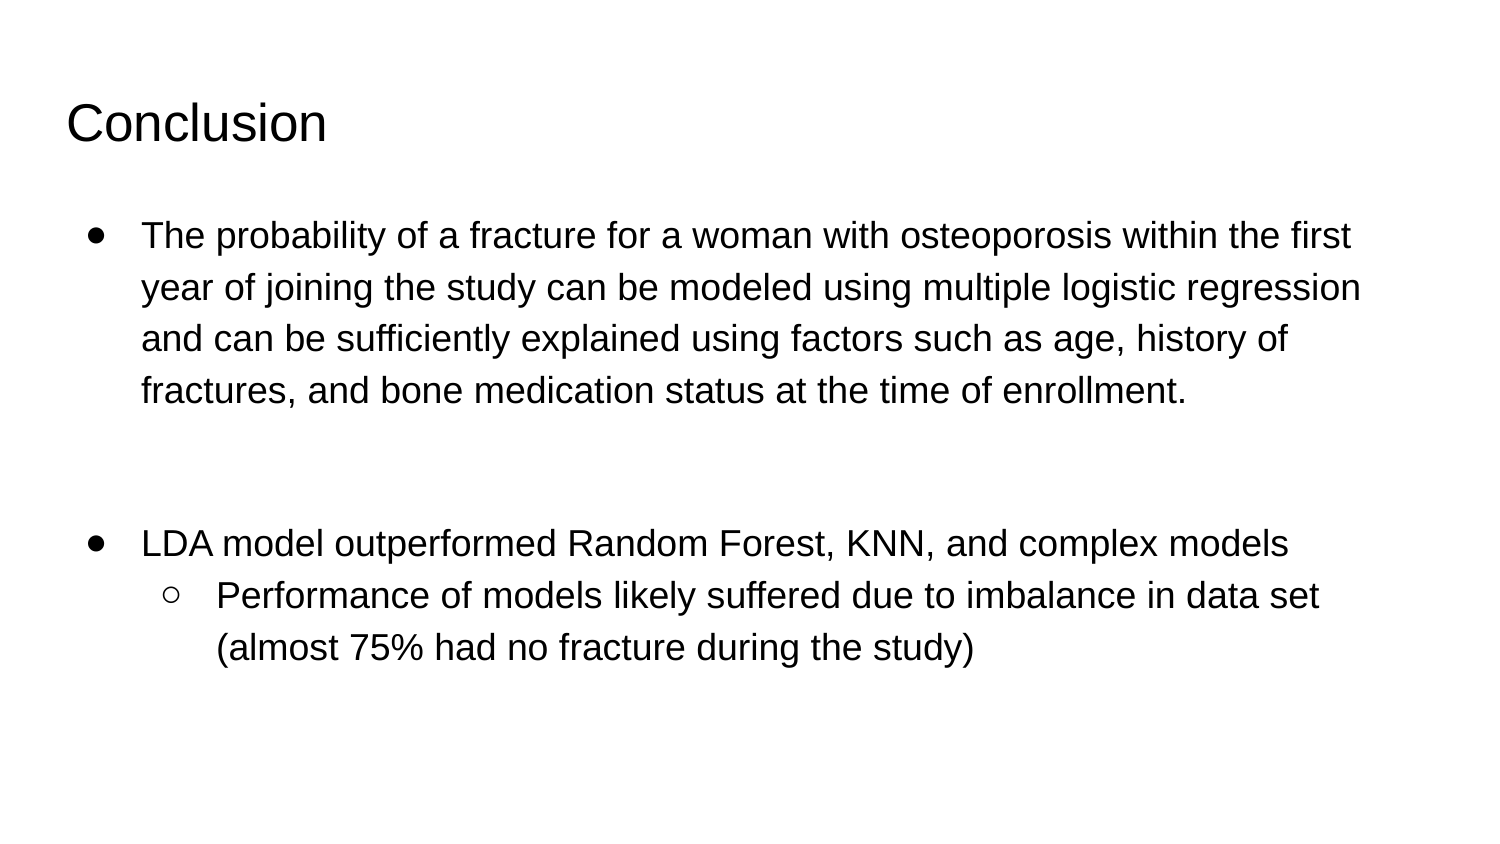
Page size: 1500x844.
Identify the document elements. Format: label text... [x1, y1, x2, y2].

title Conclusion [51, 72, 1449, 167]
list The probability of a fracture for a woman with osteoporosis within the first year of joining the study can be modeled using multiple logistic regression and can be sufficiently explained using factors such as age, history of fractures, and bone medication status at the time of enrollment. LDA model outperformed Random Forest, KNN, and complex models Performance of models likely suffered due to imbalance in data set (almost 75% had no fracture during the study) [51, 189, 1449, 750]
